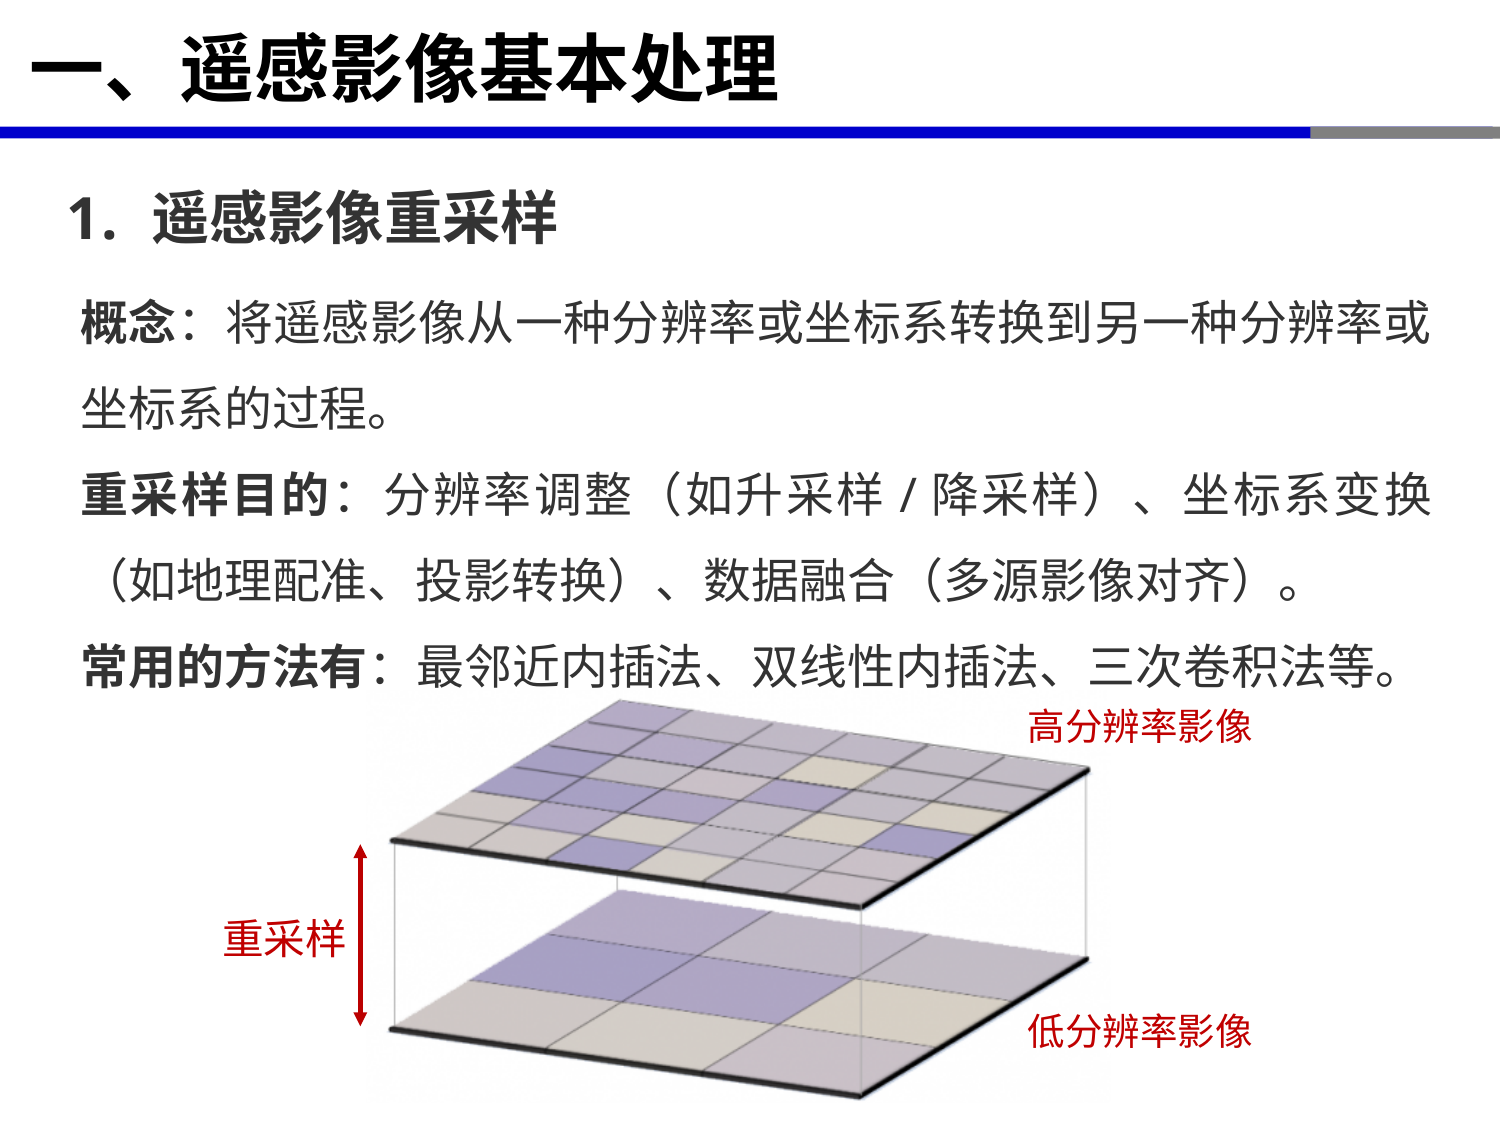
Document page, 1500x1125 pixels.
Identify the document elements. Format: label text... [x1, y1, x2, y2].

title 一、遥感影像基本处理 [0, 1, 1479, 132]
text_box 概念：将遥感影像从一种分辨率或坐标系转换到另一种分辨率或坐标系的过程。 重采样目的：分辨率调整（如升采样/降采样）、坐标系变换（如地理配准、投影转换）、数据融合（多源影像对齐）。 常用的方法有：最邻近内插法、双线性内插法、三次卷积法等。 [65, 256, 1448, 702]
text_box 遥感影像重采样 [52, 138, 1448, 259]
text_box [206, 690, 1273, 1103]
